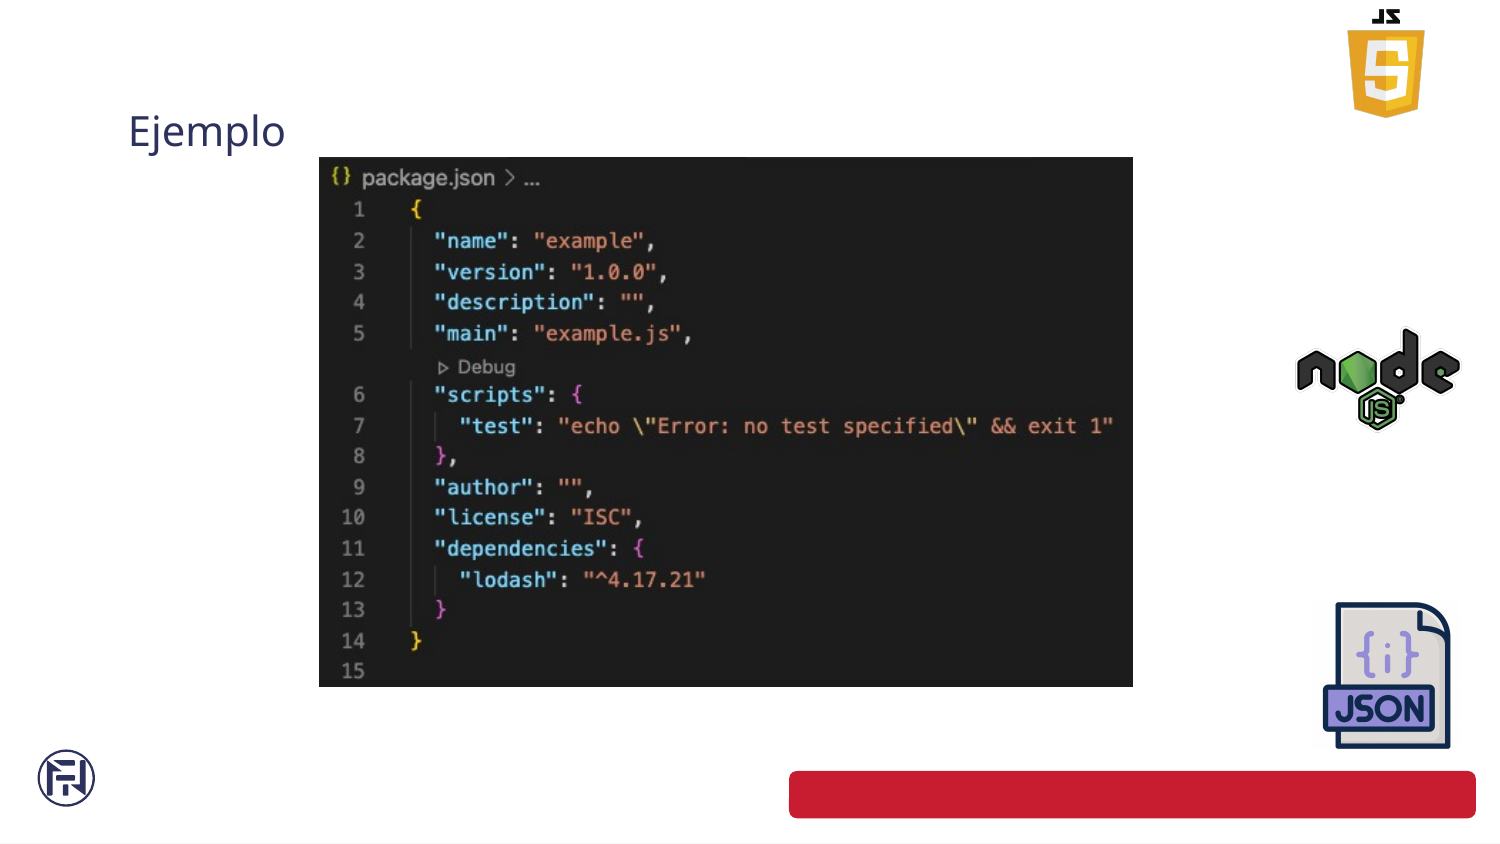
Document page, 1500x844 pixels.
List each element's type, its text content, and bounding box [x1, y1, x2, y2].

picture [319, 156, 1133, 687]
picture [1299, 9, 1473, 118]
title Ejemplo [112, 46, 1300, 214]
picture [1312, 602, 1460, 749]
picture [1292, 314, 1466, 445]
text_box [786, 768, 1479, 821]
